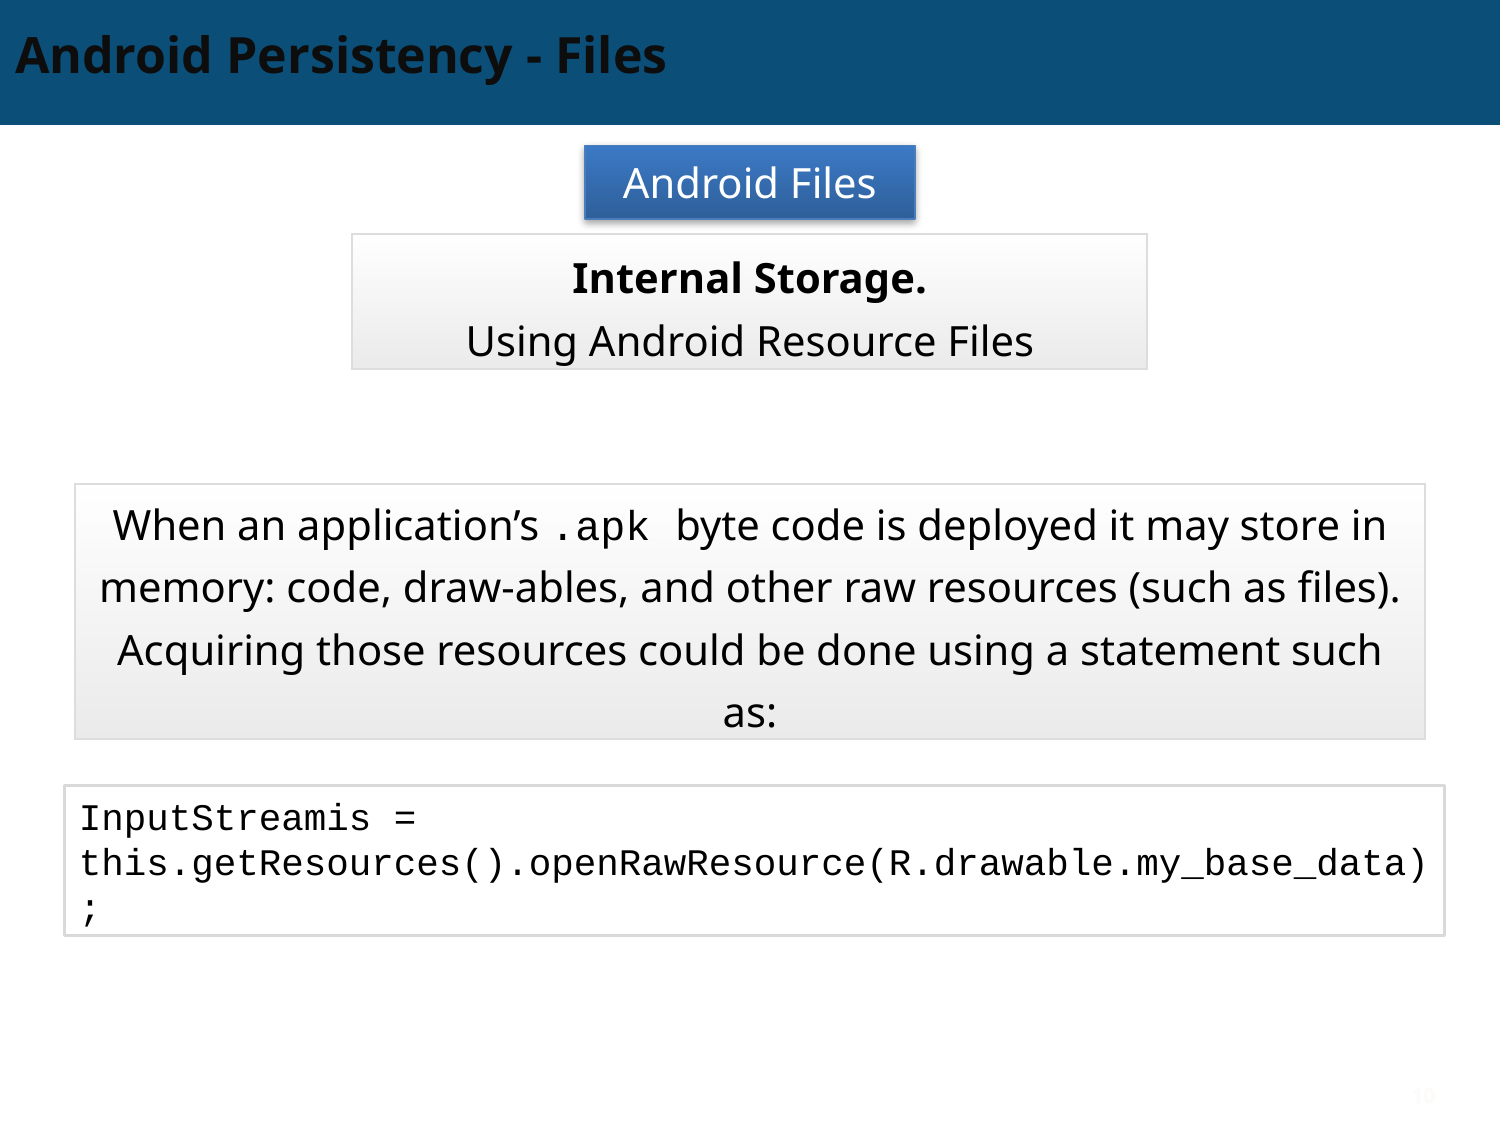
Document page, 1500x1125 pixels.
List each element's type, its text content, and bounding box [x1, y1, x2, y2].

text_box When an application’s .apk byte code is deployed it may store in memory: code, draw-ables, and other raw resources (such as files). Acquiring those resources could be done using a statement such as: [74, 483, 1425, 739]
text_box InputStreamis = this.getResources().openRawResource(R.drawable.my_base_data); [64, 785, 1445, 936]
title Android Persistency - Files [0, 21, 1351, 86]
text_box Internal Storage. Using Android Resource Files [352, 234, 1148, 370]
text_box Android Files [584, 145, 916, 220]
